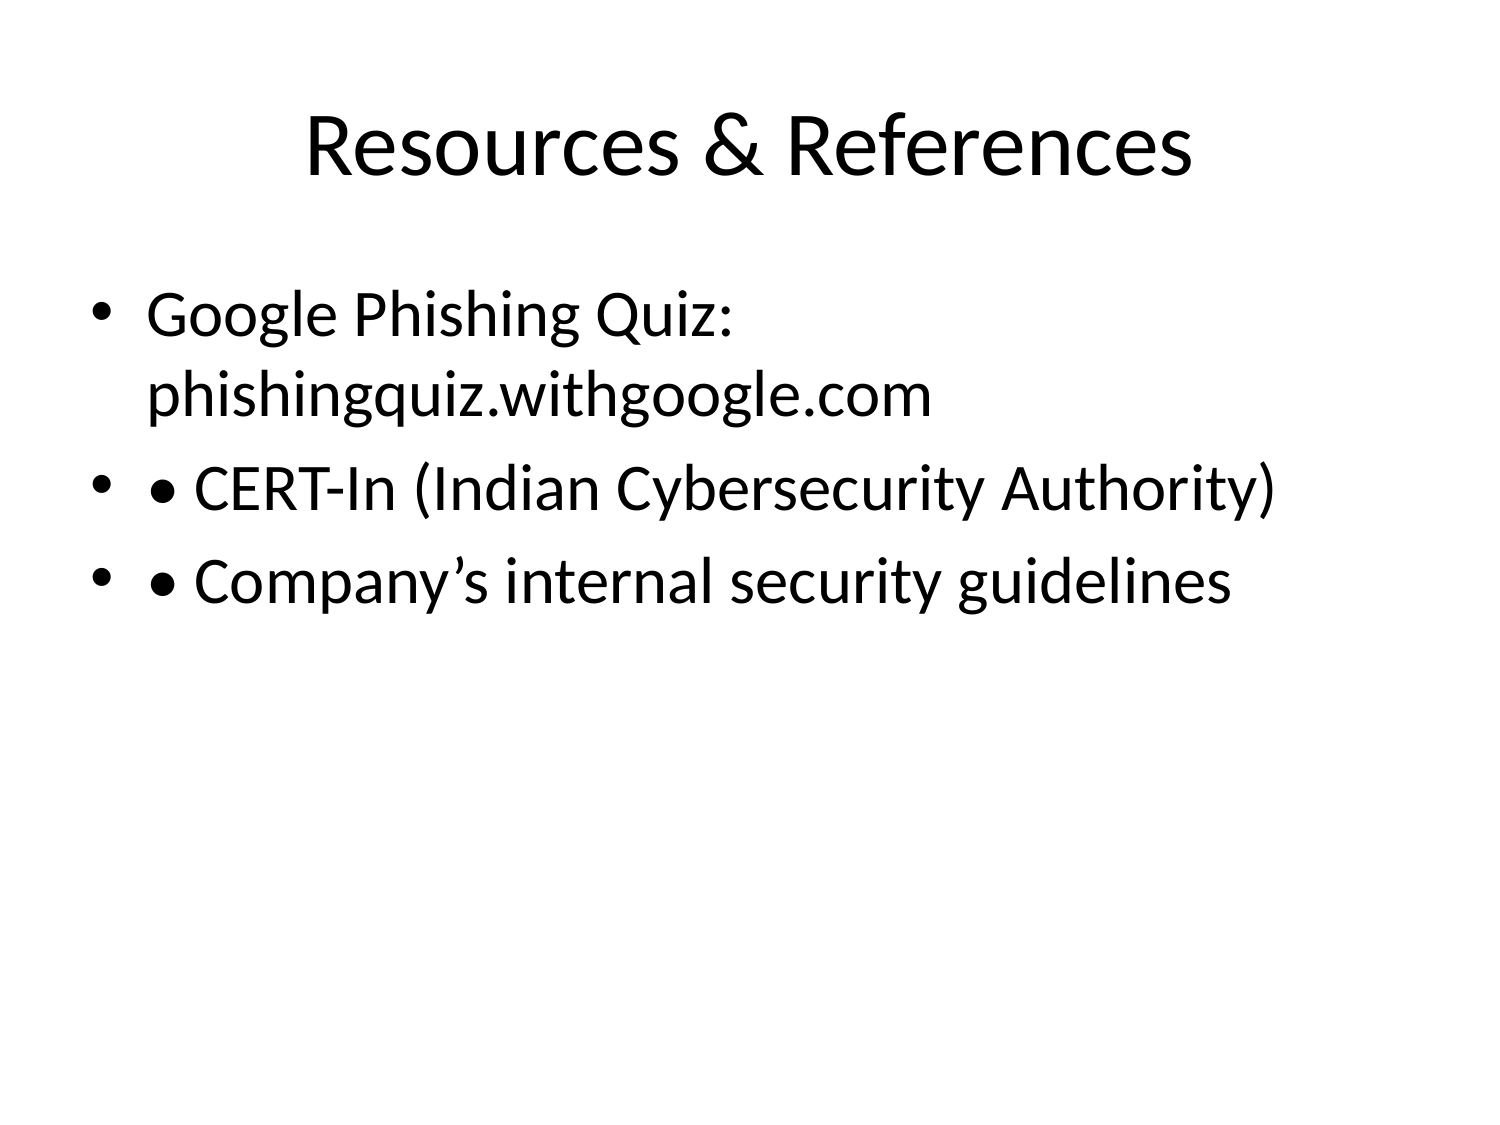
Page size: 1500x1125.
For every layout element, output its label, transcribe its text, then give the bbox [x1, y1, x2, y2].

list Google Phishing Quiz: phishingquiz.withgoogle.com • CERT-In (Indian Cybersecurity Authority) • Company’s internal security guidelines [75, 262, 1425, 1005]
title Resources & References [75, 45, 1425, 233]
